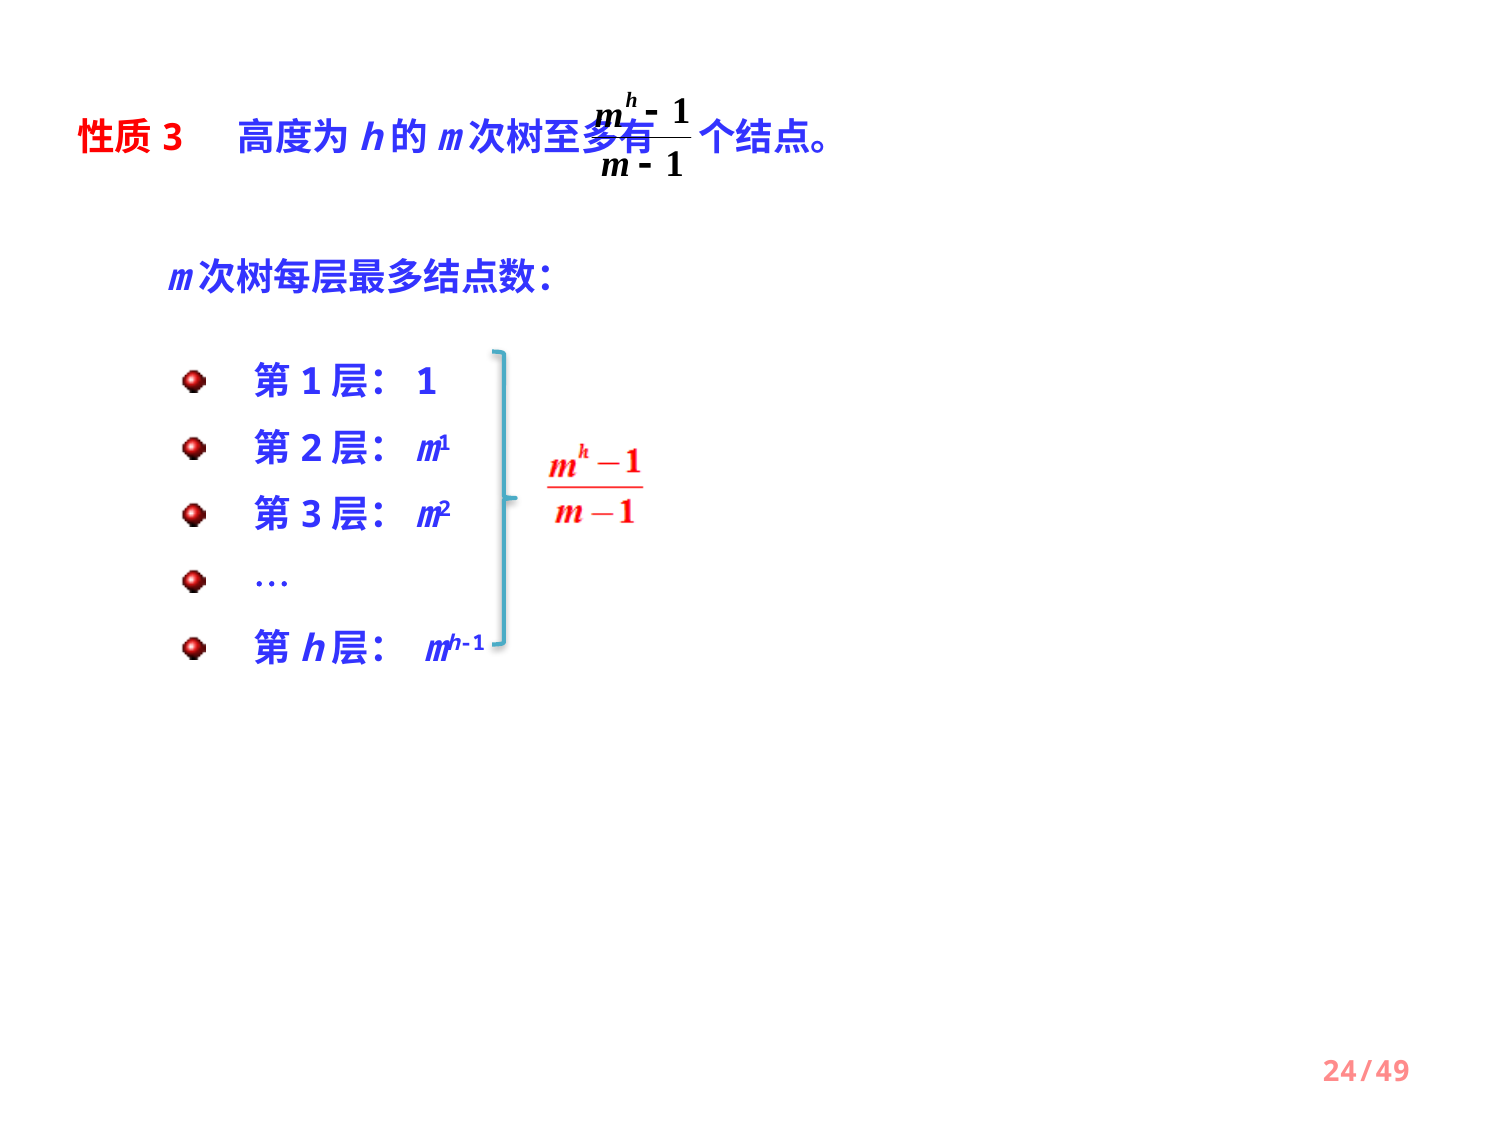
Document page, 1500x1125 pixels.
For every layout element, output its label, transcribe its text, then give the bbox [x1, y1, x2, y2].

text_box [152, 245, 739, 681]
text_box 性质3 高度为h的m次树至多有 个结点。 [62, 96, 580, 166]
text_box 性质3 高度为h的m次树至多有 个结点。 [702, 96, 1219, 166]
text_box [585, 81, 698, 186]
slide_number 24/49 [1074, 1042, 1425, 1103]
